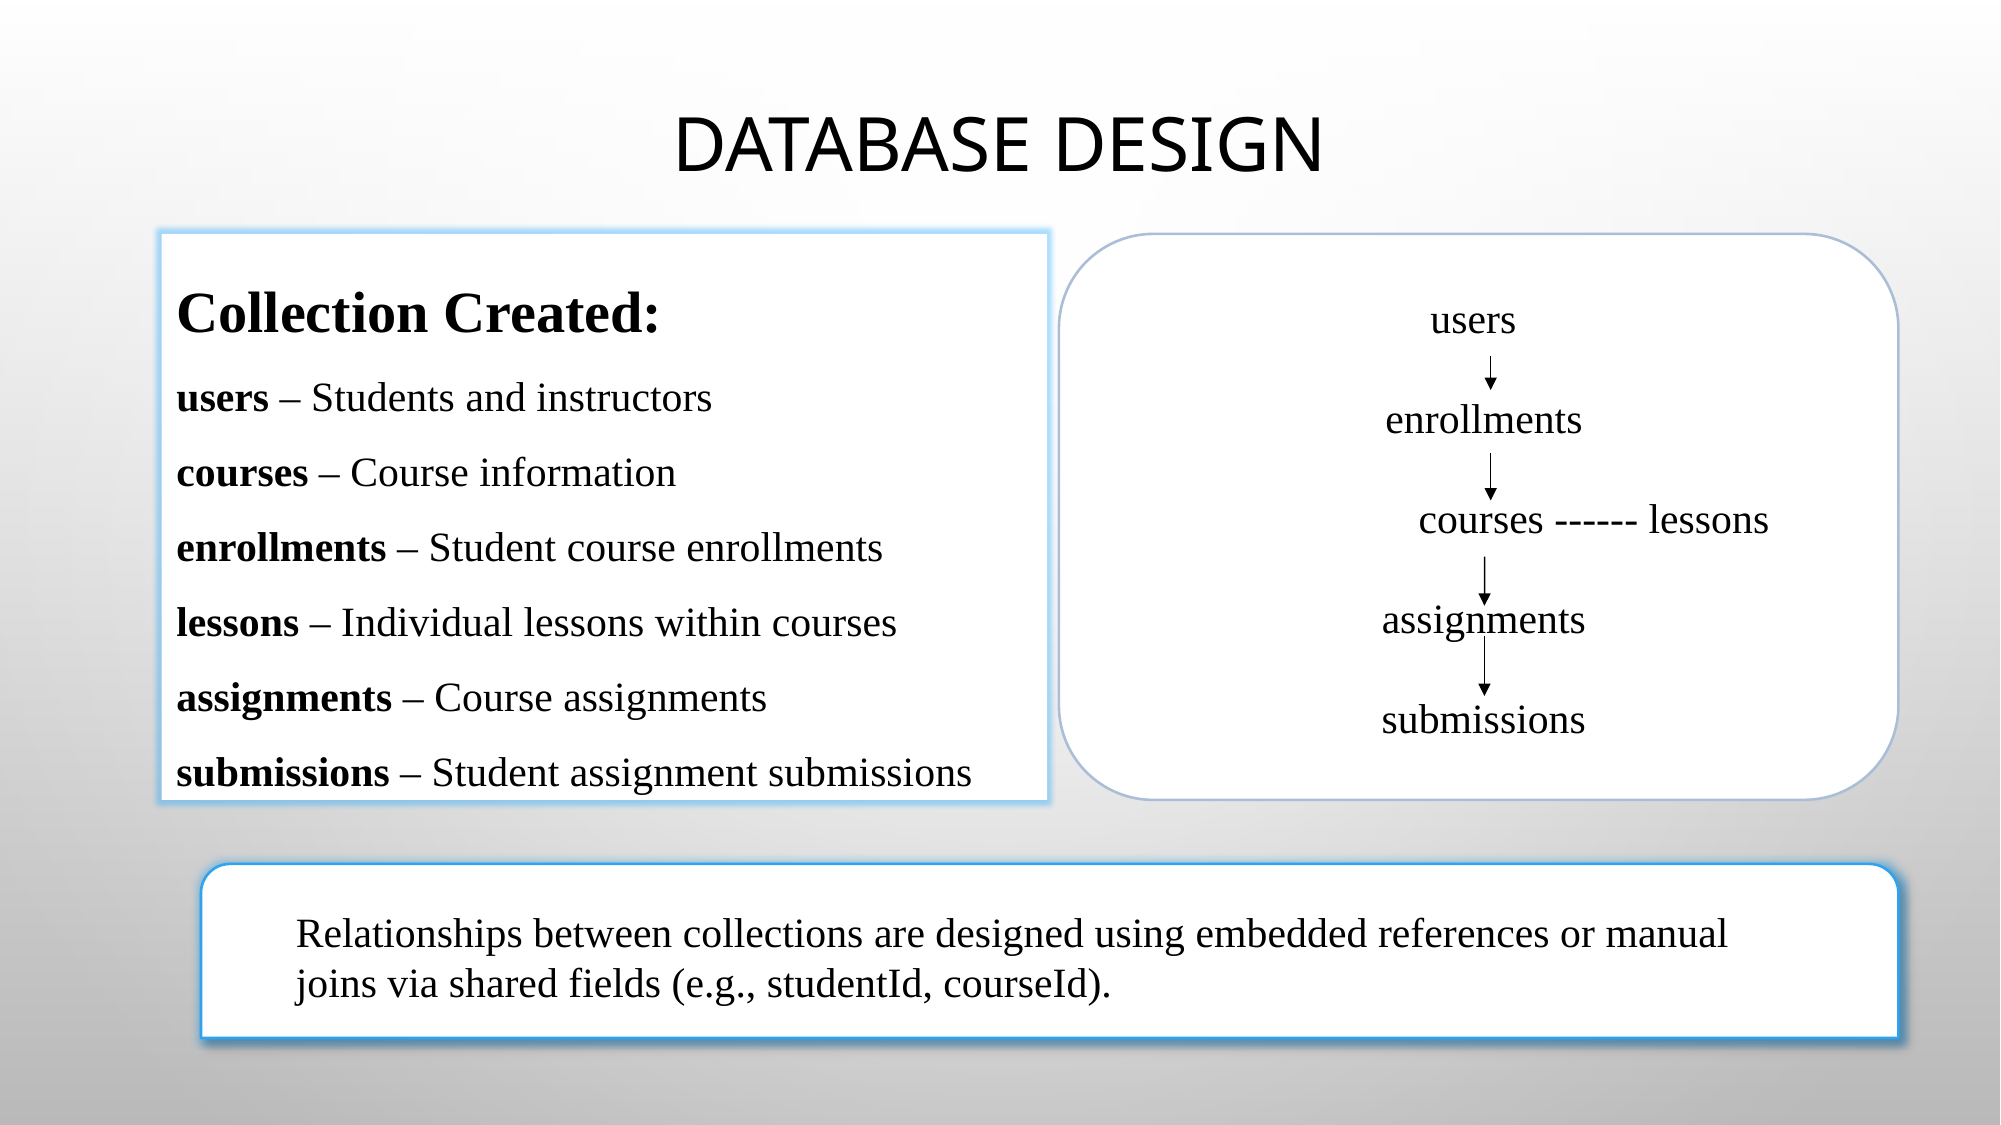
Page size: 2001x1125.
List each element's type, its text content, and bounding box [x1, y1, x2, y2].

text_box Relationships between collections are designed using embedded references or manual joins via shared fields (e.g., studentId, courseId). [281, 897, 1814, 1013]
text_box users enrollments courses ------ lessons assignments submissions [1057, 232, 1900, 802]
text_box Collection Created: users – Students and instructors courses – Course information enrollments – Student course enrollments lessons – Individual lessons within courses assignments – Course assignments submissions – Student assignment submissions [160, 233, 1048, 801]
picture [0, 0, 2000, 1125]
title DATABASE Design [137, 59, 1863, 234]
text_box [199, 862, 1900, 1040]
